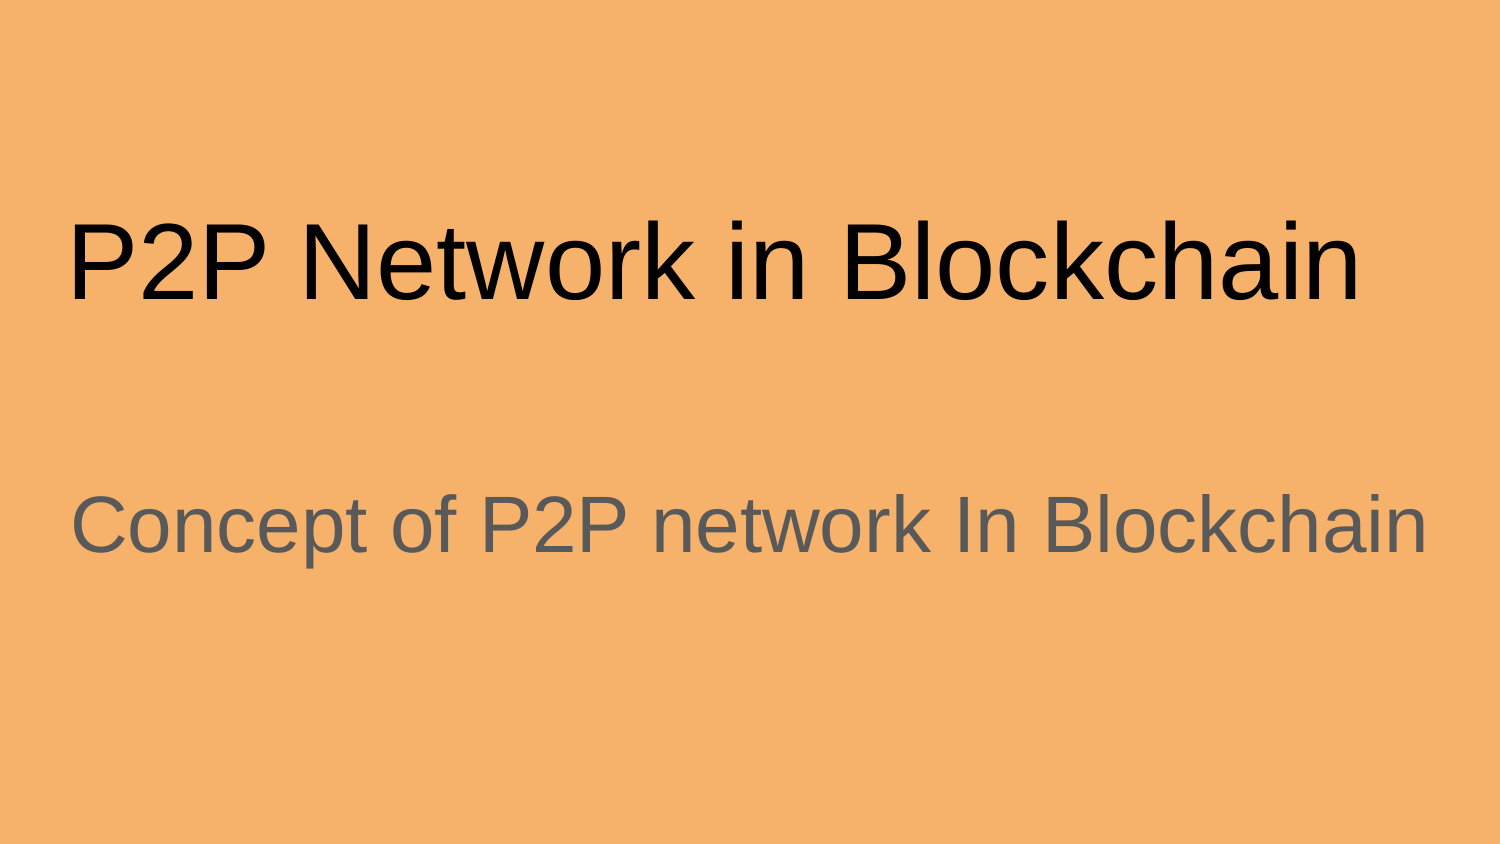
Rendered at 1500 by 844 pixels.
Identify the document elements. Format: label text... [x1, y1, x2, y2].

title P2P Network in Blockchain [51, 122, 1449, 459]
subtitle Concept of P2P network In Blockchain [51, 464, 1449, 595]
